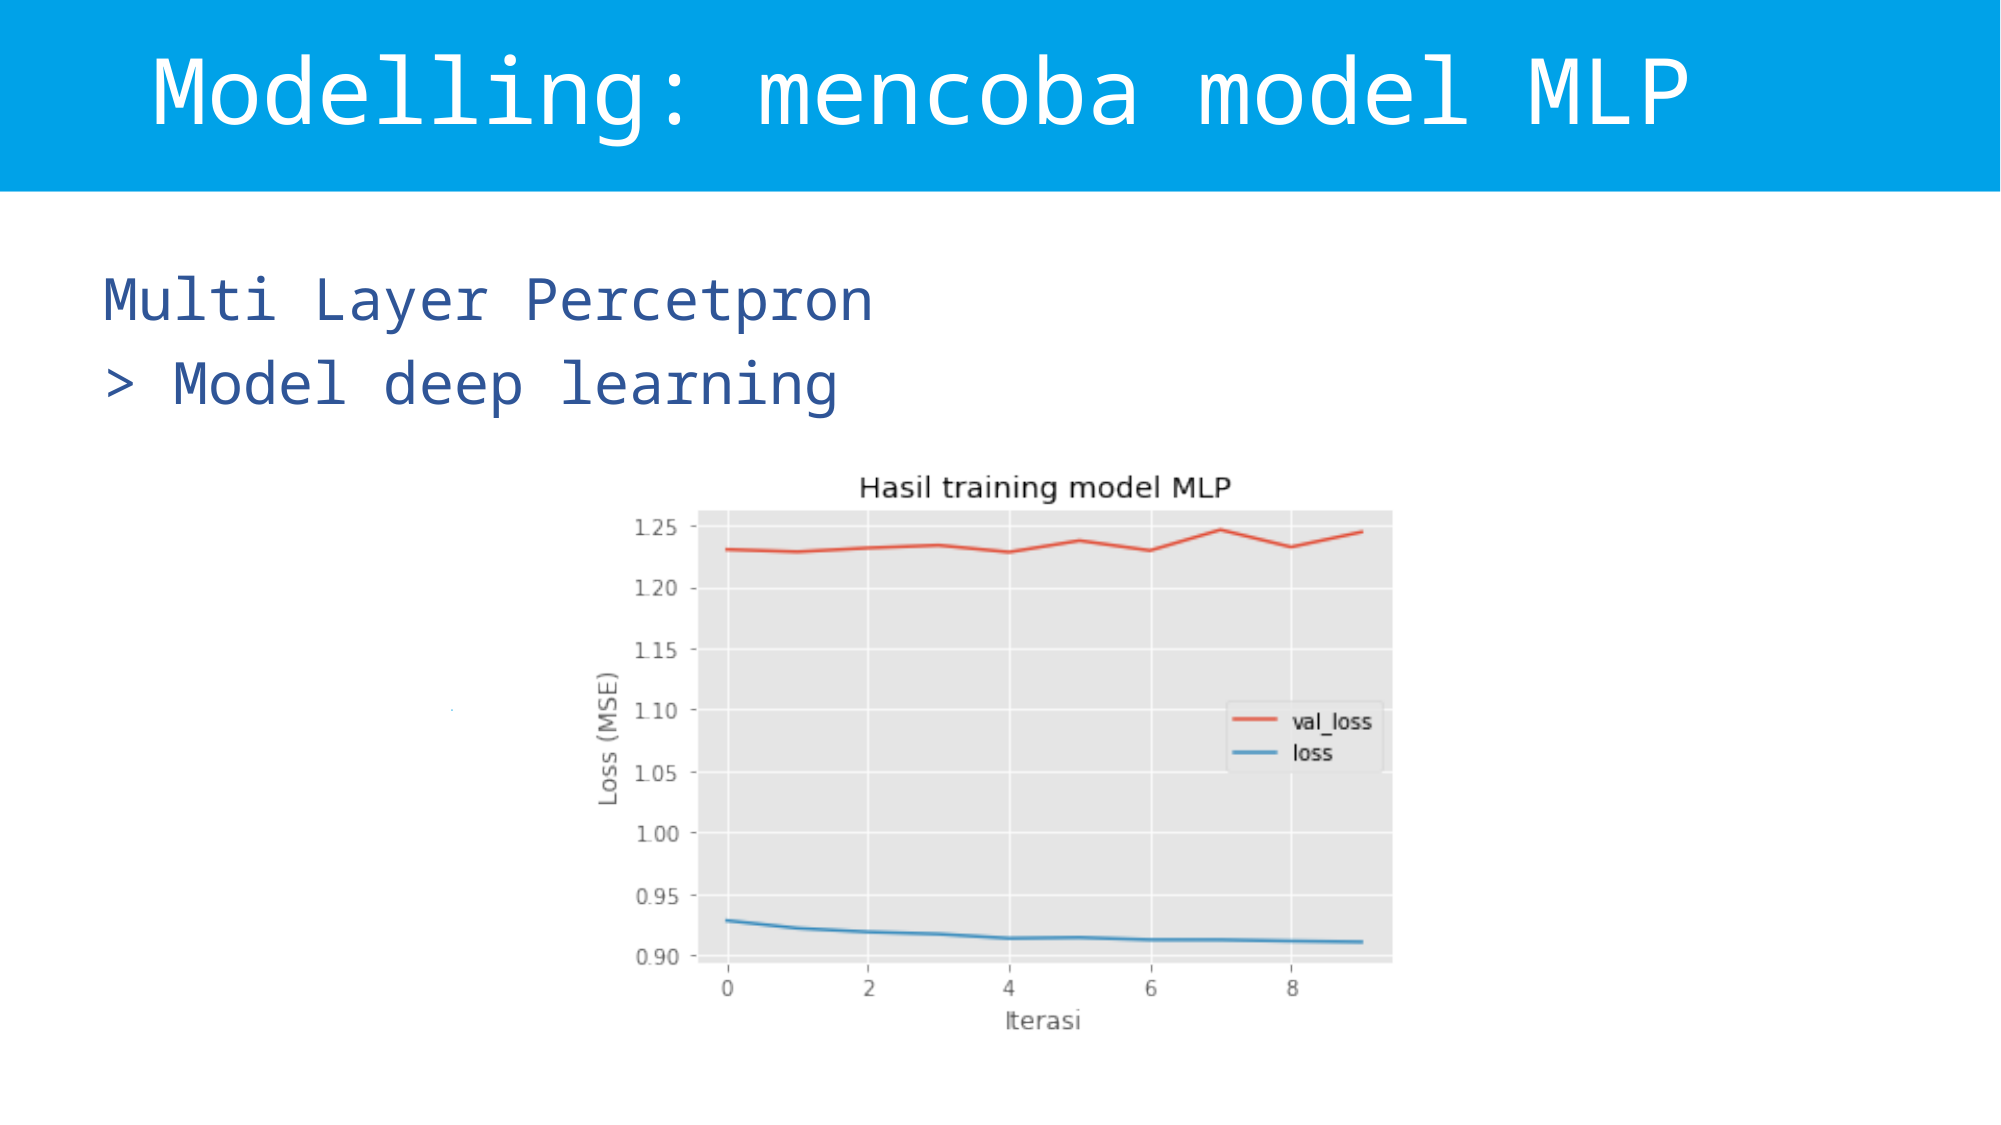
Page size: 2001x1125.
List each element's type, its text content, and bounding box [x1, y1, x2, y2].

picture [0, 192, 2001, 1125]
text_box Multi Layer Percetpron > Model deep learning [88, 262, 1814, 660]
title Modelling: mencoba model MLP [137, 20, 1766, 169]
